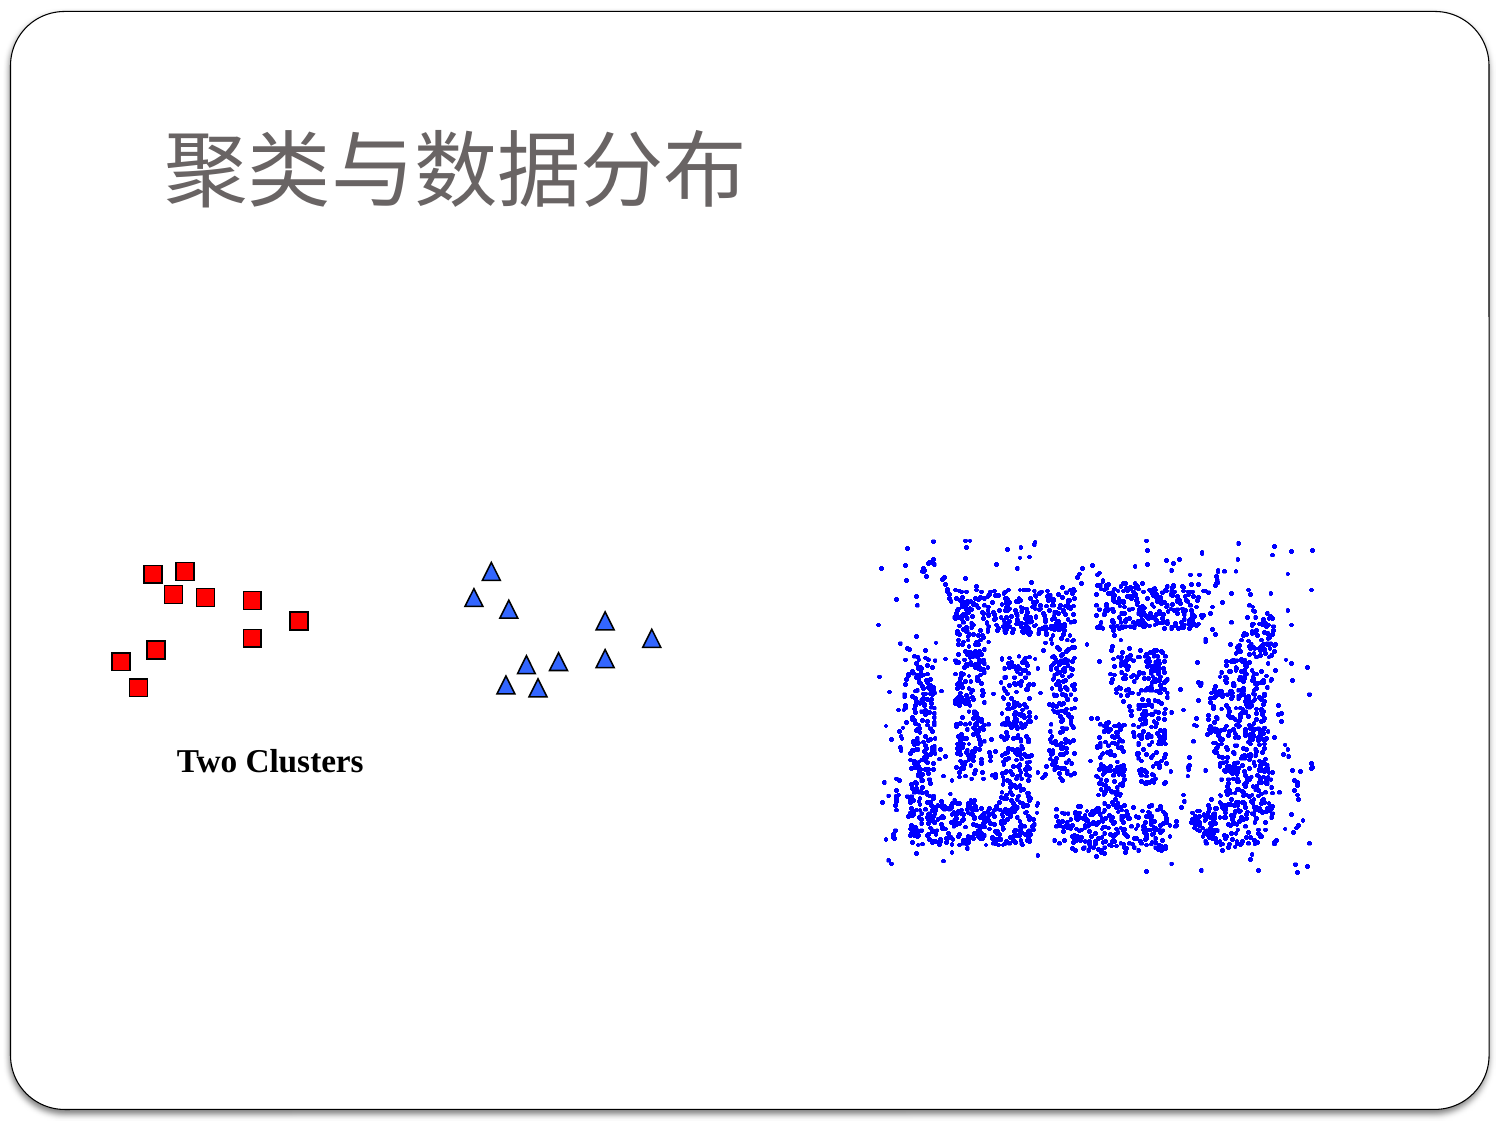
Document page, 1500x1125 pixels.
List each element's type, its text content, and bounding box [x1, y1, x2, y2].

picture [785, 472, 1421, 949]
title 聚类与数据分布 [150, 45, 1425, 233]
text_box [111, 562, 662, 788]
